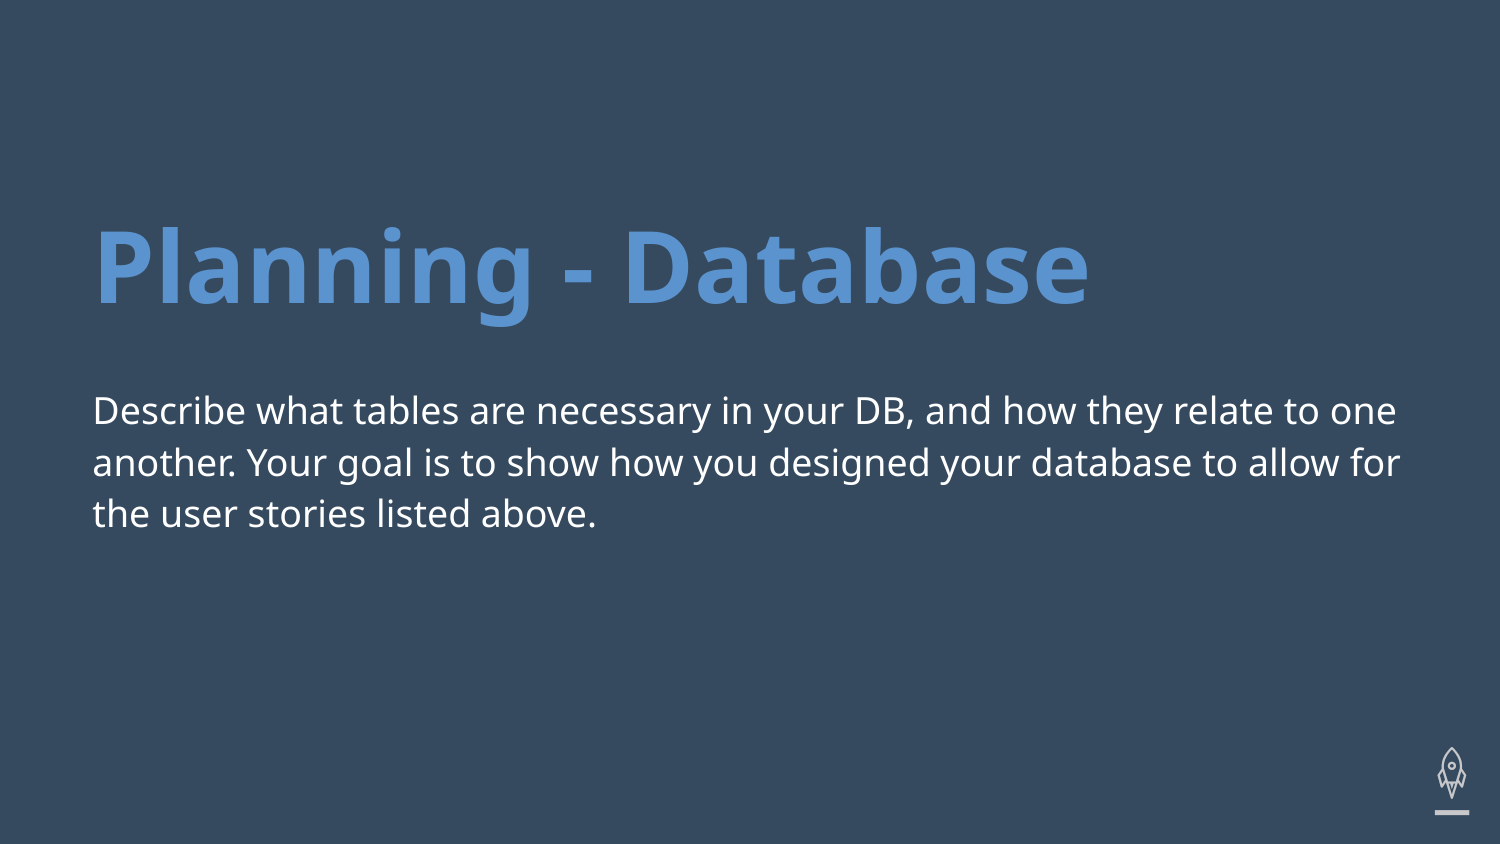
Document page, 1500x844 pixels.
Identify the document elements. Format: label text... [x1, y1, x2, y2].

list Describe what tables are necessary in your DB, and how they relate to one another. Your goal is to show how you designed your database to allow for the user stories listed above. [77, 365, 1427, 760]
picture [1410, 739, 1494, 823]
title Planning - Database [77, 121, 1427, 339]
